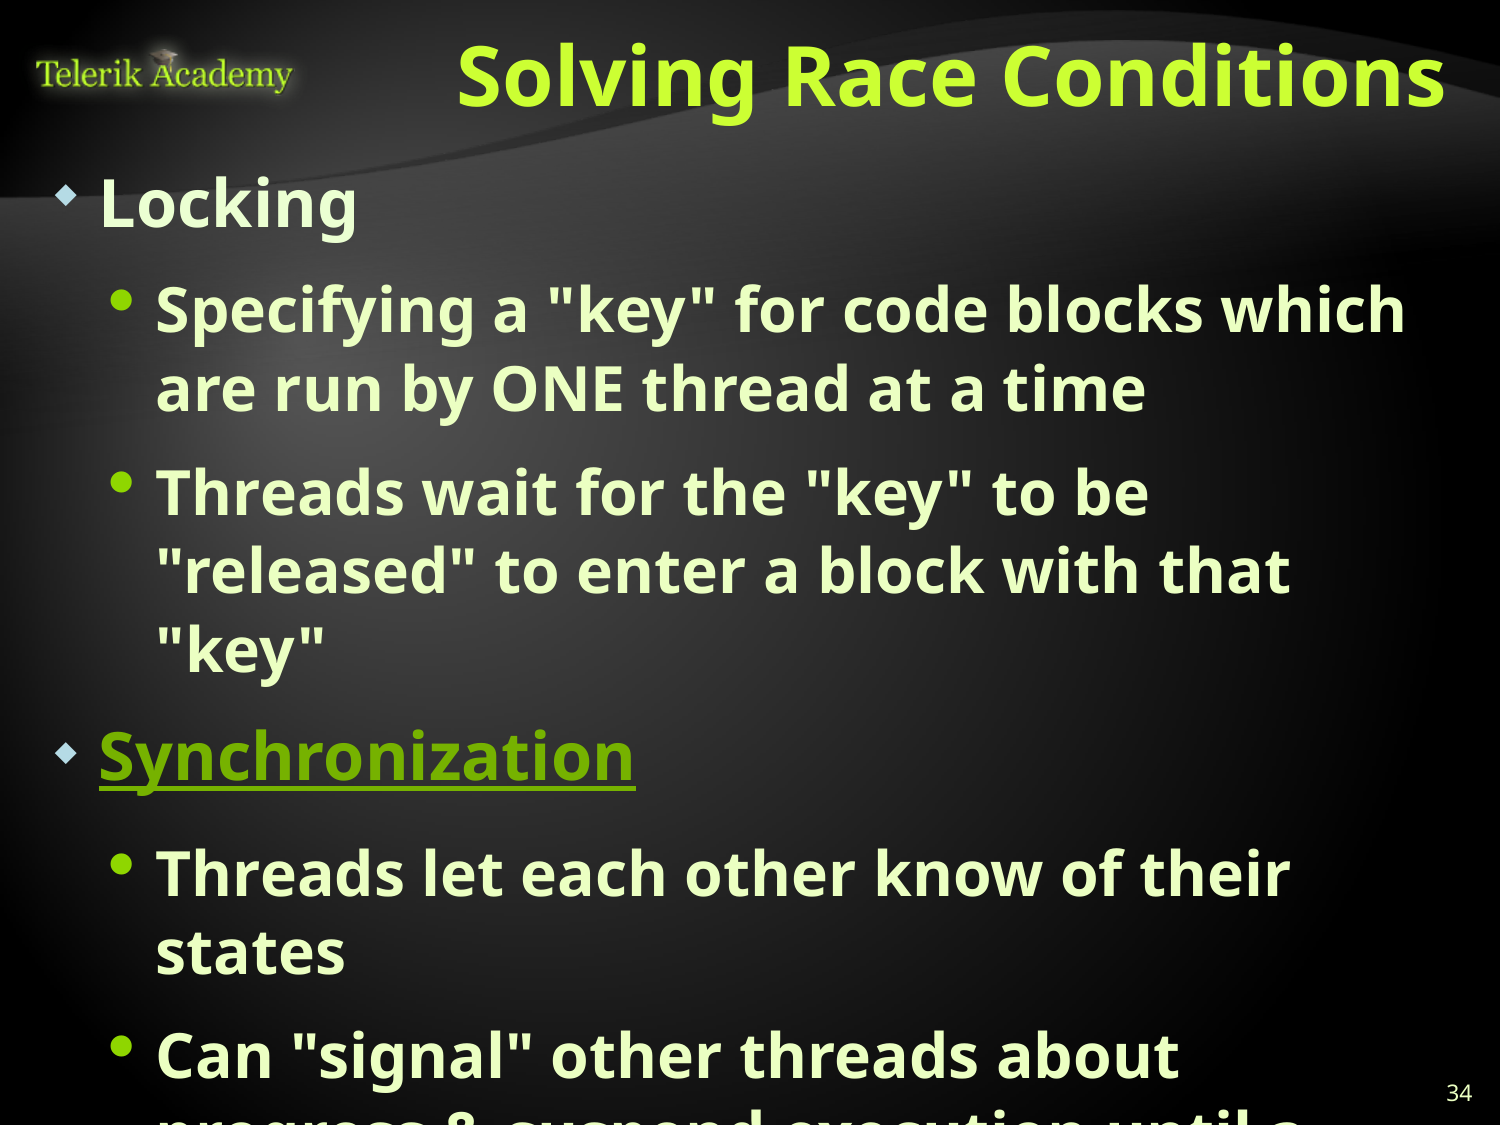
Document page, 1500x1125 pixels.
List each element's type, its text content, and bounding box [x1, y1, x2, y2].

list Locking Specifying a "key" for code blocks which are run by ONE thread at a time Threads wait for the "key" to be "released" to enter a block with that "key" Synchronization Threads let each other know of their states Can "signal" other threads about progress & suspend execution until a new signal [37, 149, 1463, 1100]
title Solving Race Conditions [300, 12, 1463, 149]
slide_number 34 [1412, 1074, 1488, 1113]
picture [0, 0, 1500, 1125]
